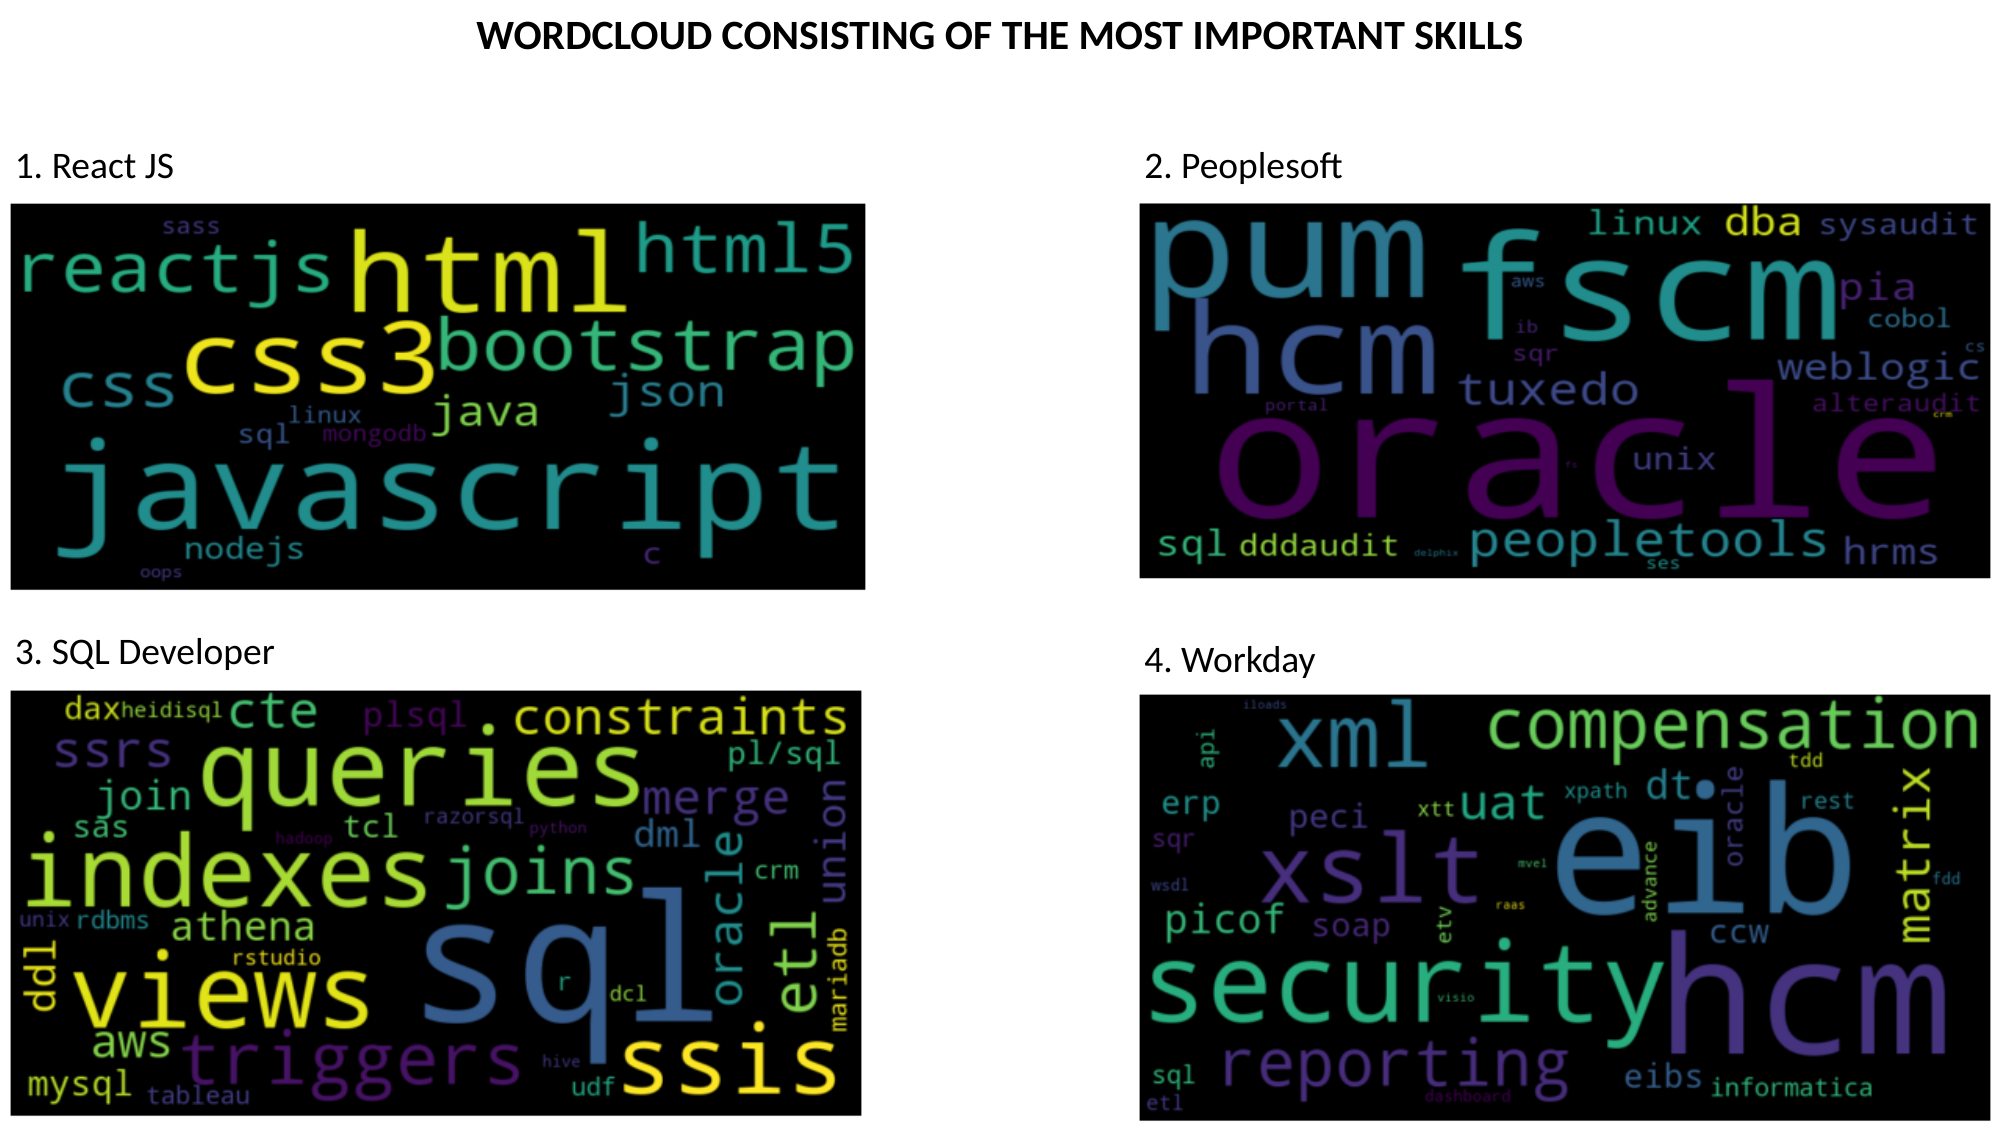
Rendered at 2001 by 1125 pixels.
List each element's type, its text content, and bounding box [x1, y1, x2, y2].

picture [0, 680, 871, 1125]
picture [1129, 194, 2000, 588]
text_box 3. SQL Developer [0, 619, 788, 680]
text_box 1. React JS [0, 133, 788, 194]
picture [1129, 684, 2000, 1125]
text_box 4. Workday [1129, 627, 1918, 684]
picture [0, 194, 875, 600]
text_box 2. Peoplesoft [1129, 133, 1918, 194]
text_box WORDCLOUD CONSISTING OF THE MOST IMPORTANT SKILLS [0, 0, 2000, 65]
